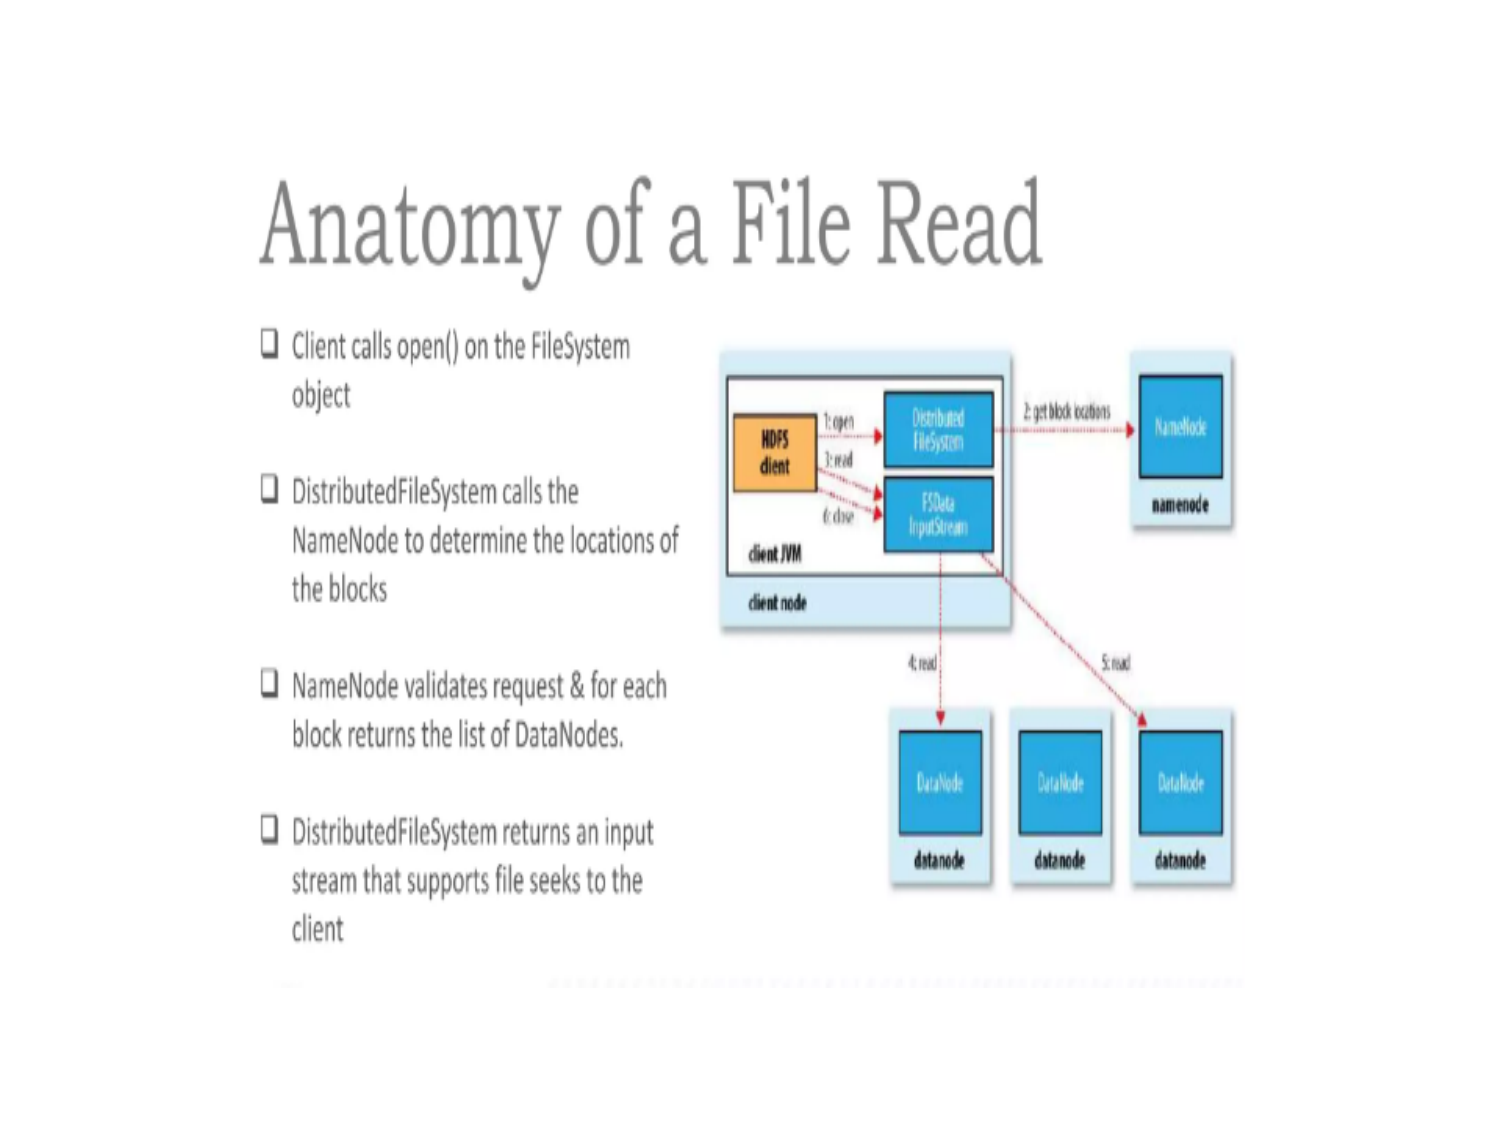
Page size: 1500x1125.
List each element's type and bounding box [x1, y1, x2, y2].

picture [255, 149, 1245, 988]
